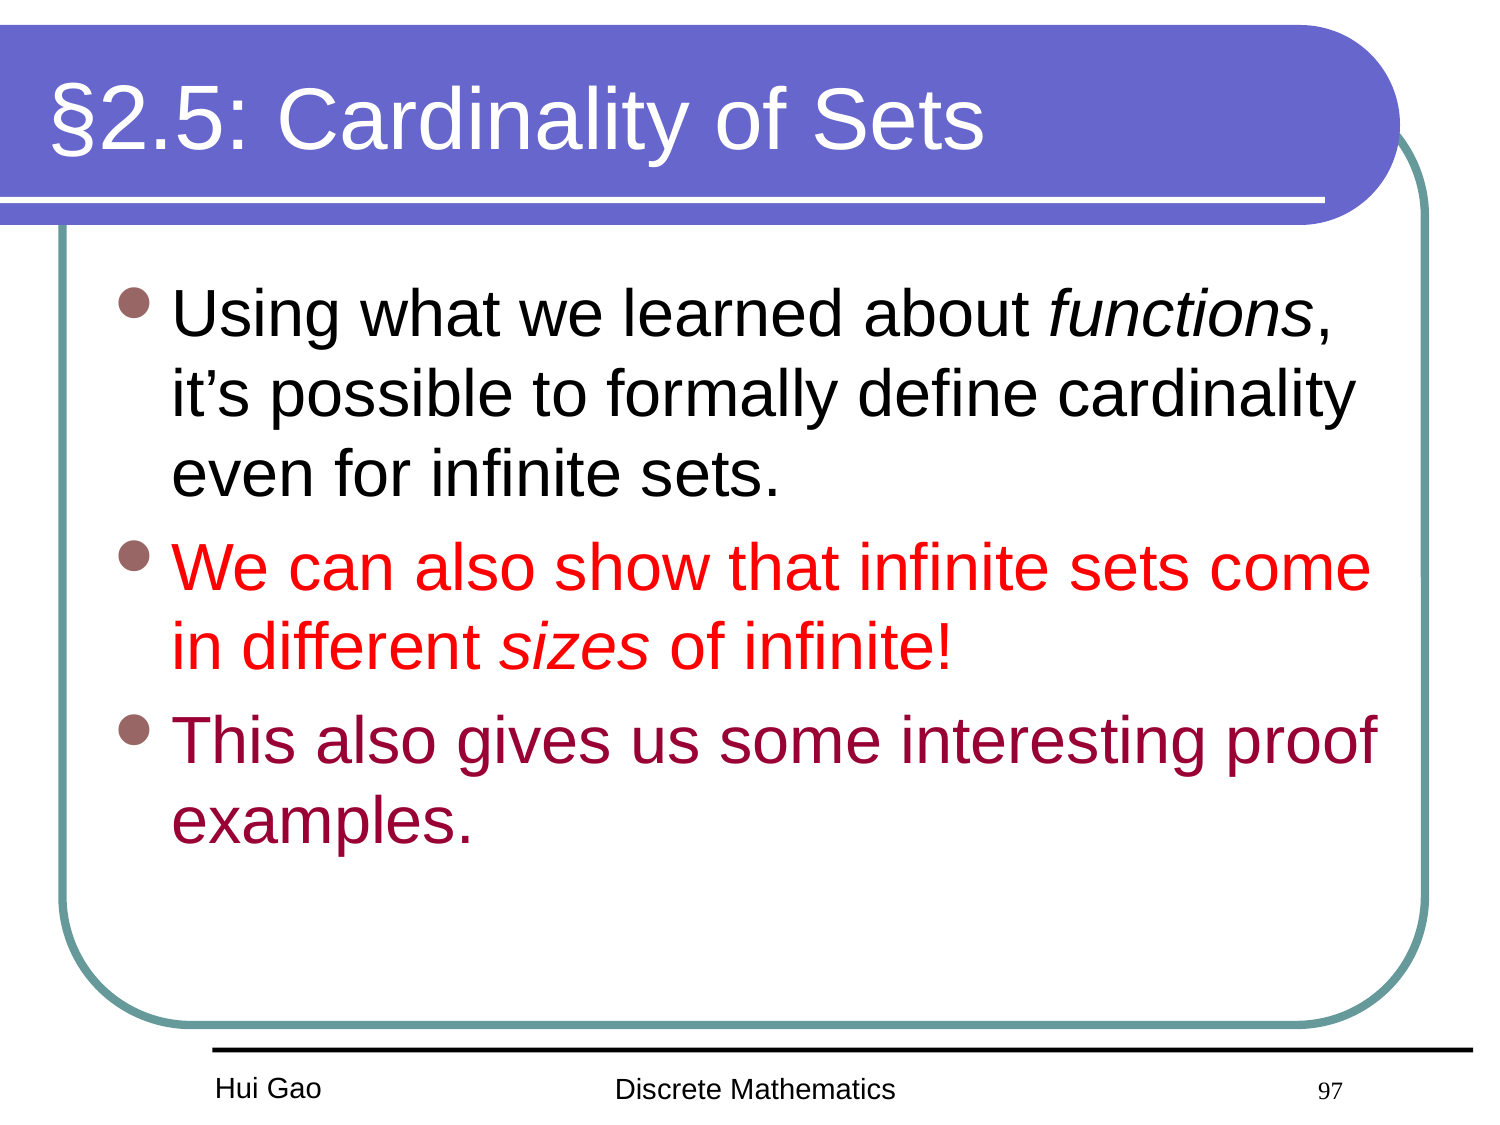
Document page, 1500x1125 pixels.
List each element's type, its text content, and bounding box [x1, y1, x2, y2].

list Using what we learned about functions, it’s possible to formally define cardinality even for infinite sets. We can also show that infinite sets come in different sizes of infinite! This also gives us some interesting proof examples. [99, 262, 1401, 988]
title §2.5: Cardinality of Sets [31, 37, 1348, 188]
